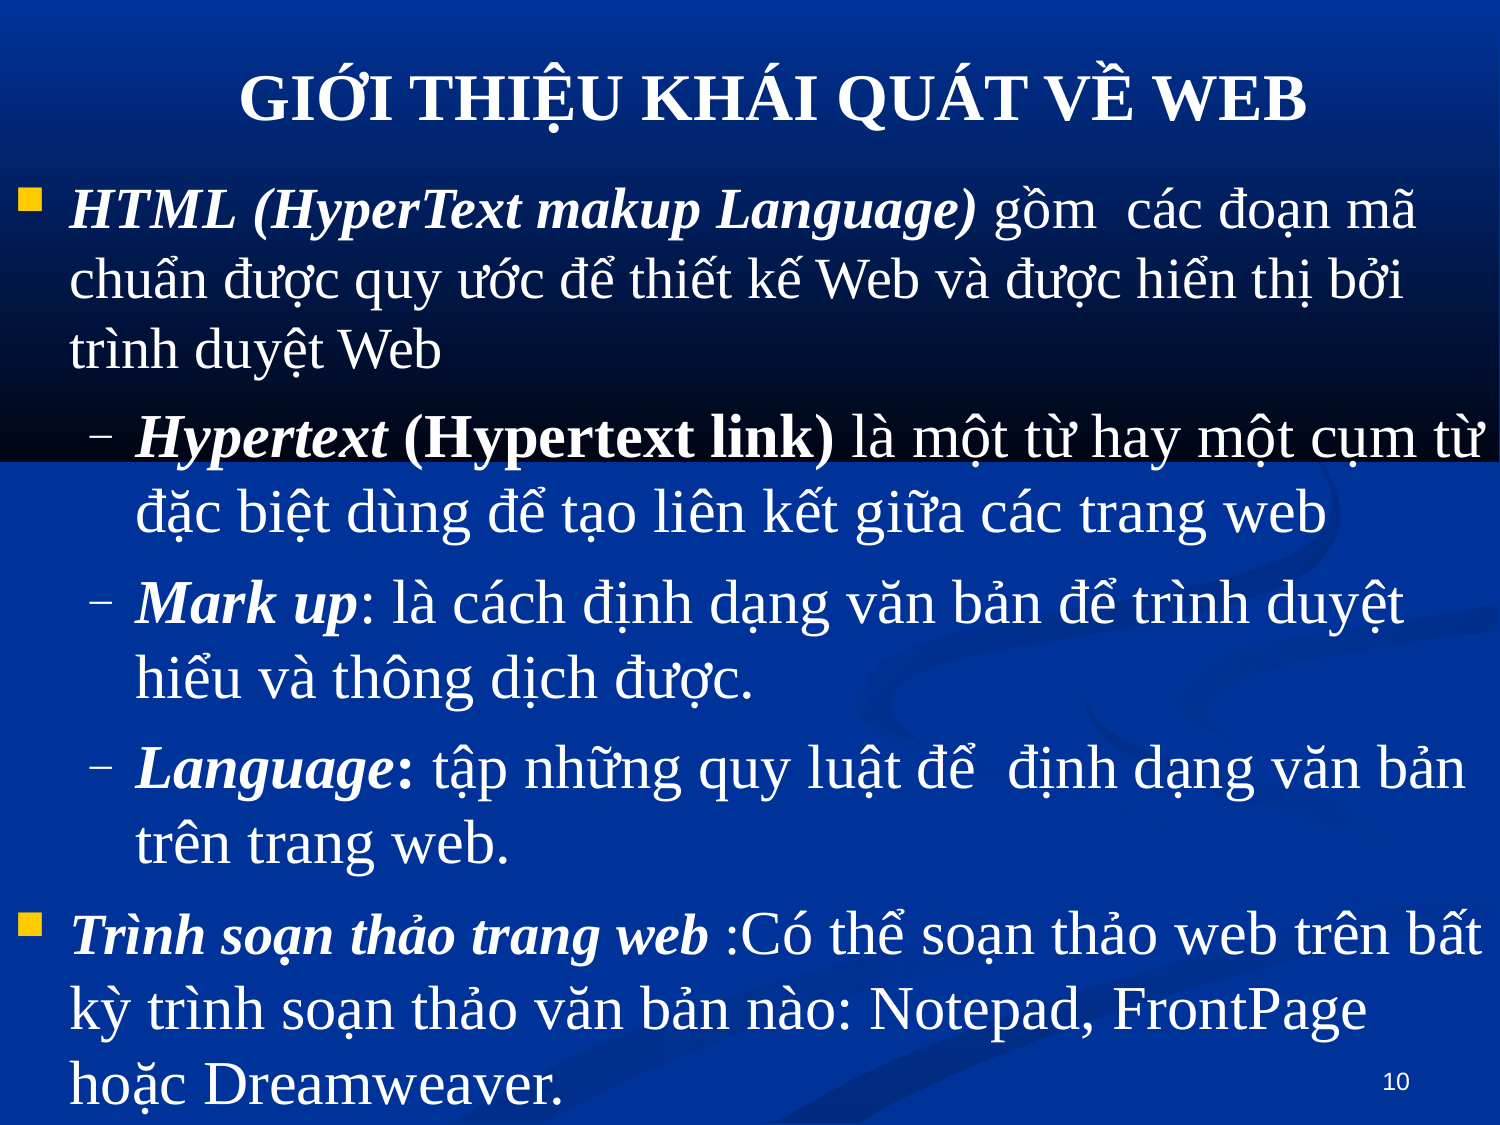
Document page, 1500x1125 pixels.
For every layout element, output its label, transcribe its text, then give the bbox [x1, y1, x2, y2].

text_box HTML (HyperText makup Language) gồm các đoạn mã chuẩn được quy ước để thiết kế Web và được hiển thị bởi trình duyệt Web Hypertext (Hypertext link) là một từ hay một cụm từ đặc biệt dùng để tạo liên kết giữa các trang web Mark up: là cách định dạng văn bản để trình duyệt hiểu và thông dịch được. Language: tập những quy luật để định dạng văn bản trên trang web. Trình soạn thảo trang web :Có thể soạn thảo web trên bất kỳ trình soạn thảo văn bản nào: Notepad, FrontPage hoặc Dreamweaver. [0, 162, 1500, 1125]
text_box 10 [1074, 1025, 1425, 1104]
text_box GIỚI THIỆU KHÁI QUÁT VỀ WEB [74, 24, 1456, 162]
